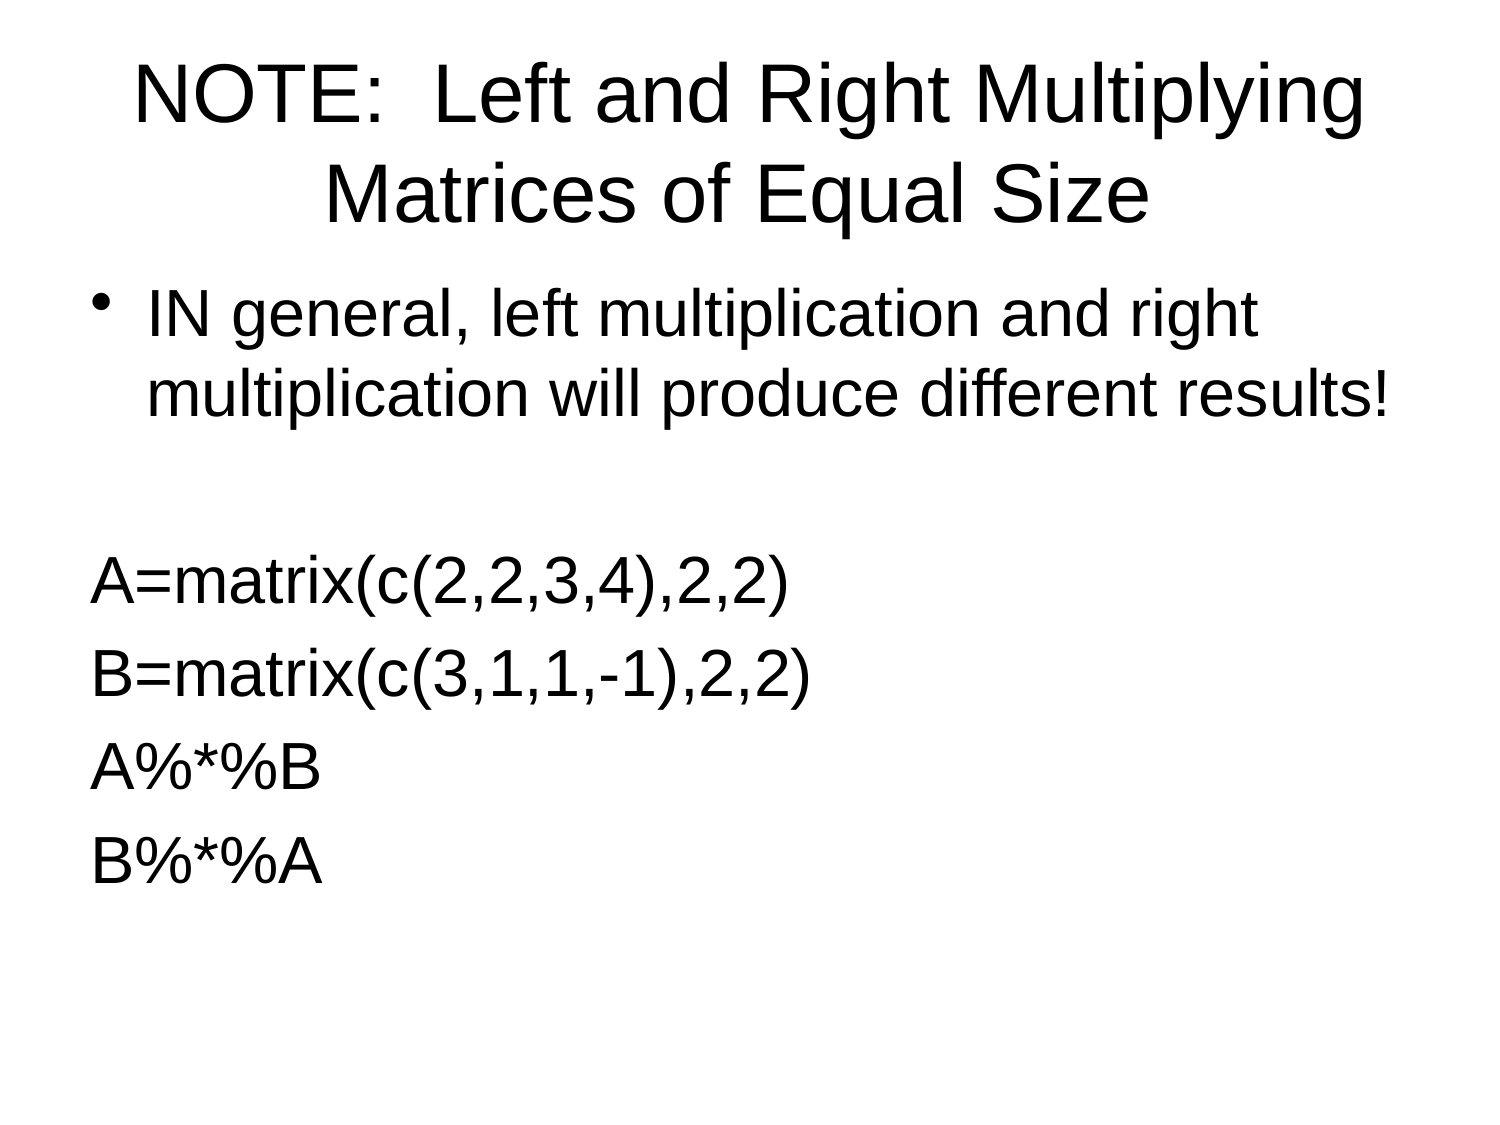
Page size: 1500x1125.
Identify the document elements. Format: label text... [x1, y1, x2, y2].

title NOTE: Left and Right Multiplying Matrices of Equal Size [75, 45, 1425, 233]
list IN general, left multiplication and right multiplication will produce different results! A=matrix(c(2,2,3,4),2,2) B=matrix(c(3,1,1,-1),2,2) A%*%B B%*%A [75, 262, 1425, 1005]
